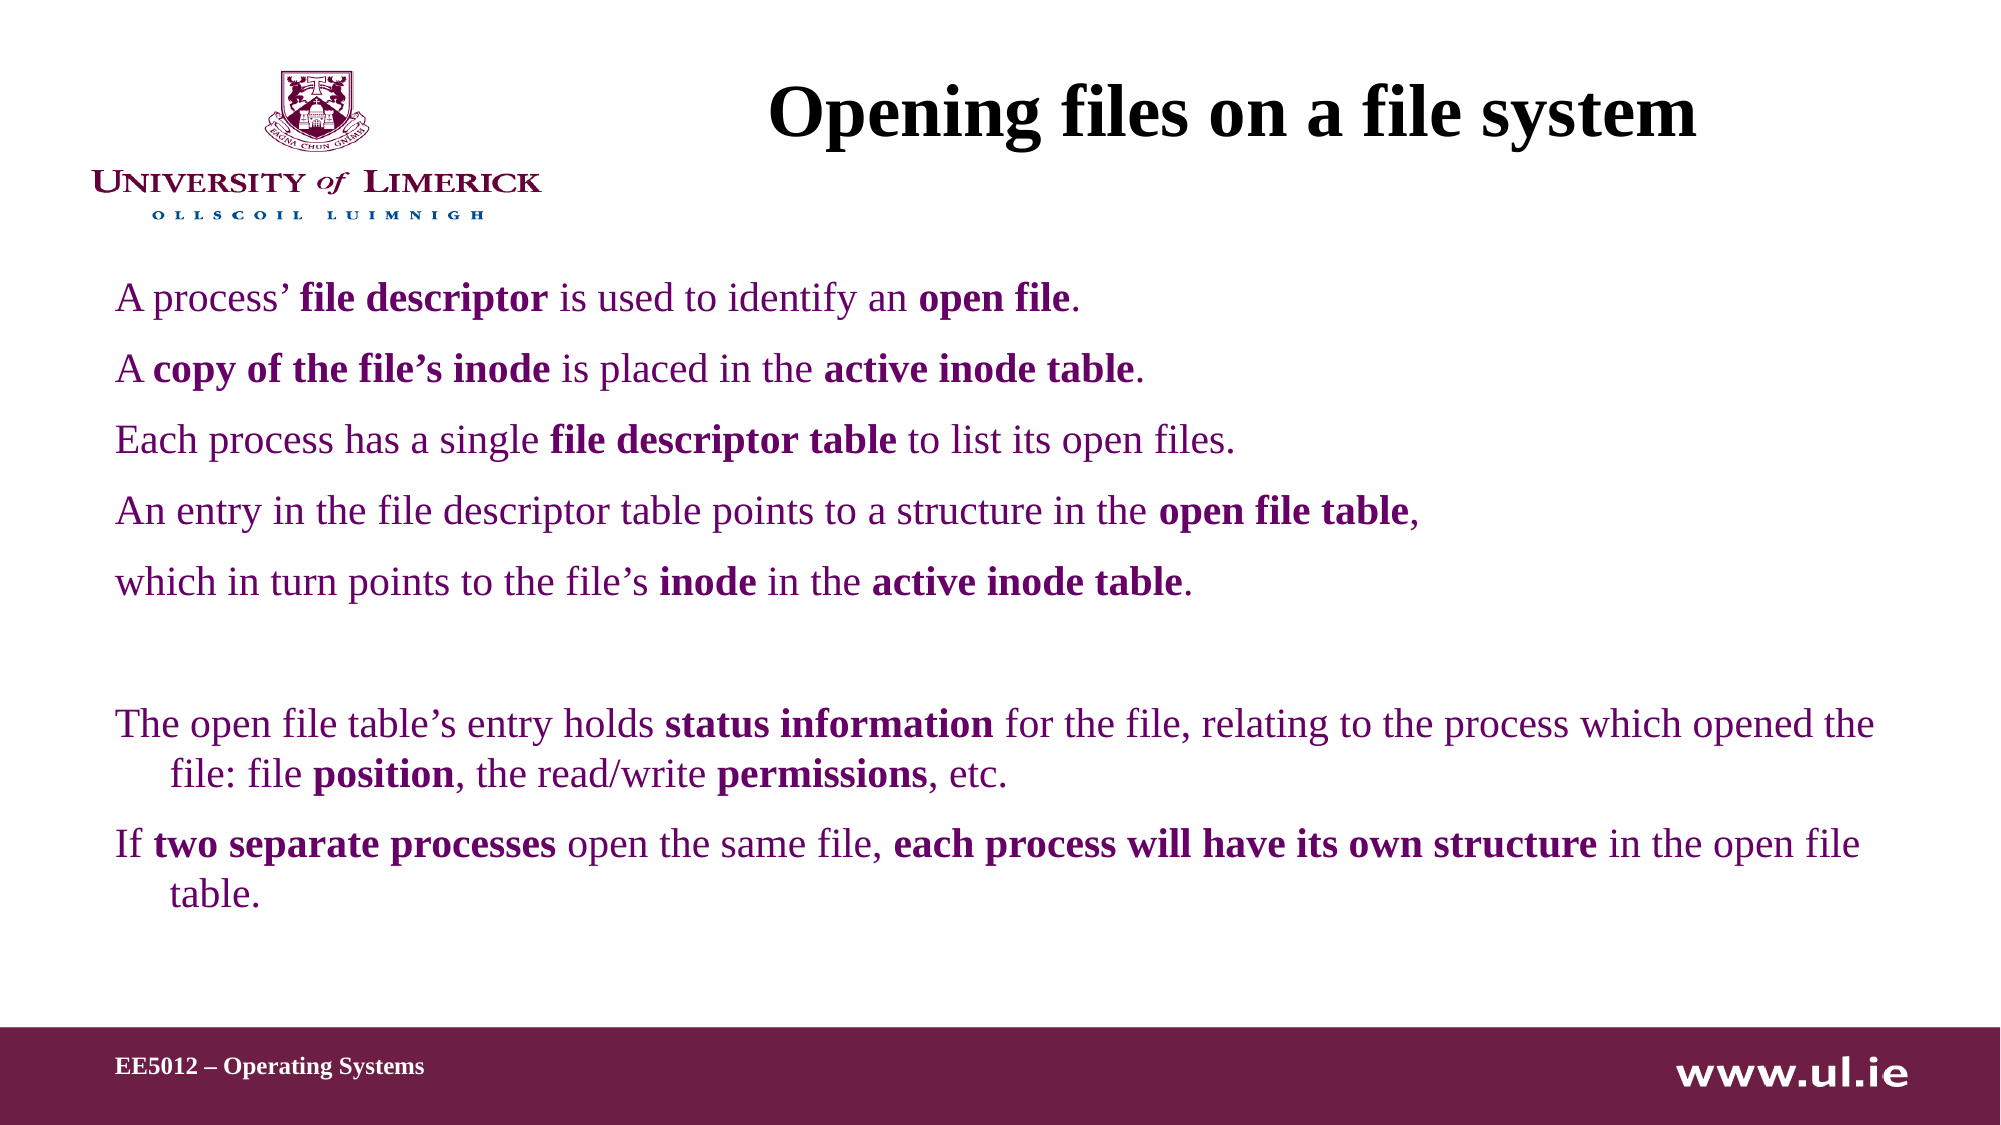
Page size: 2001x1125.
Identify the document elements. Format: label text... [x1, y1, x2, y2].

slide_number EE5012 – Operating Systems [99, 1042, 456, 1102]
picture [0, 0, 2001, 1125]
title Opening files on a file system [567, 45, 1899, 169]
list A process’ file descriptor is used to identify an open file. A copy of the file’s inode is placed in the active inode table. Each process has a single file descriptor table to list its open files. An entry in the file descriptor table points to a structure in the open file table, which in turn points to the file’s inode in the active inode table. The open file table’s entry holds status information for the file, relating to the process which opened the file: file position, the read/write permissions, etc. If two separate processes open the same file, each process will have its own structure in the open file table. [99, 262, 1899, 1004]
